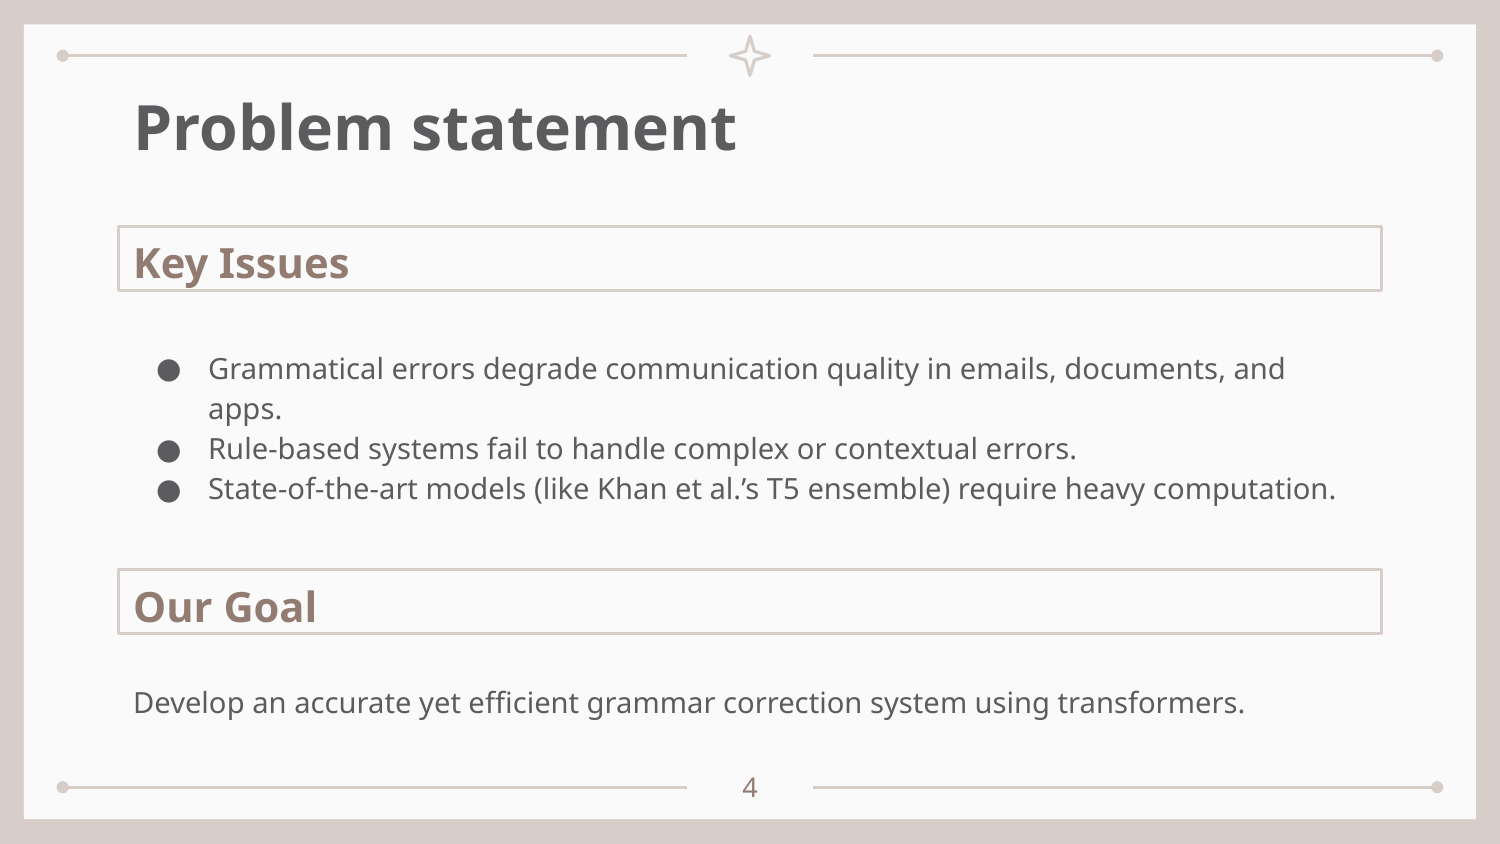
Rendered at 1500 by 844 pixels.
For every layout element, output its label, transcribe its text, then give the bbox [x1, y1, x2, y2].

subtitle Develop an accurate yet efficient grammar correction system using transformers. [118, 663, 1382, 751]
subtitle Grammatical errors degrade communication quality in emails, documents, and apps. Rule-based systems fail to handle complex or contextual errors. State-of-the-art models (like Khan et al.’s T5 ensemble) require heavy computation. [118, 329, 1382, 540]
subtitle Key Issues [117, 225, 1383, 292]
title Problem statement [118, 72, 1382, 167]
slide_number ‹#› [705, 755, 795, 810]
subtitle Our Goal [117, 568, 1383, 635]
